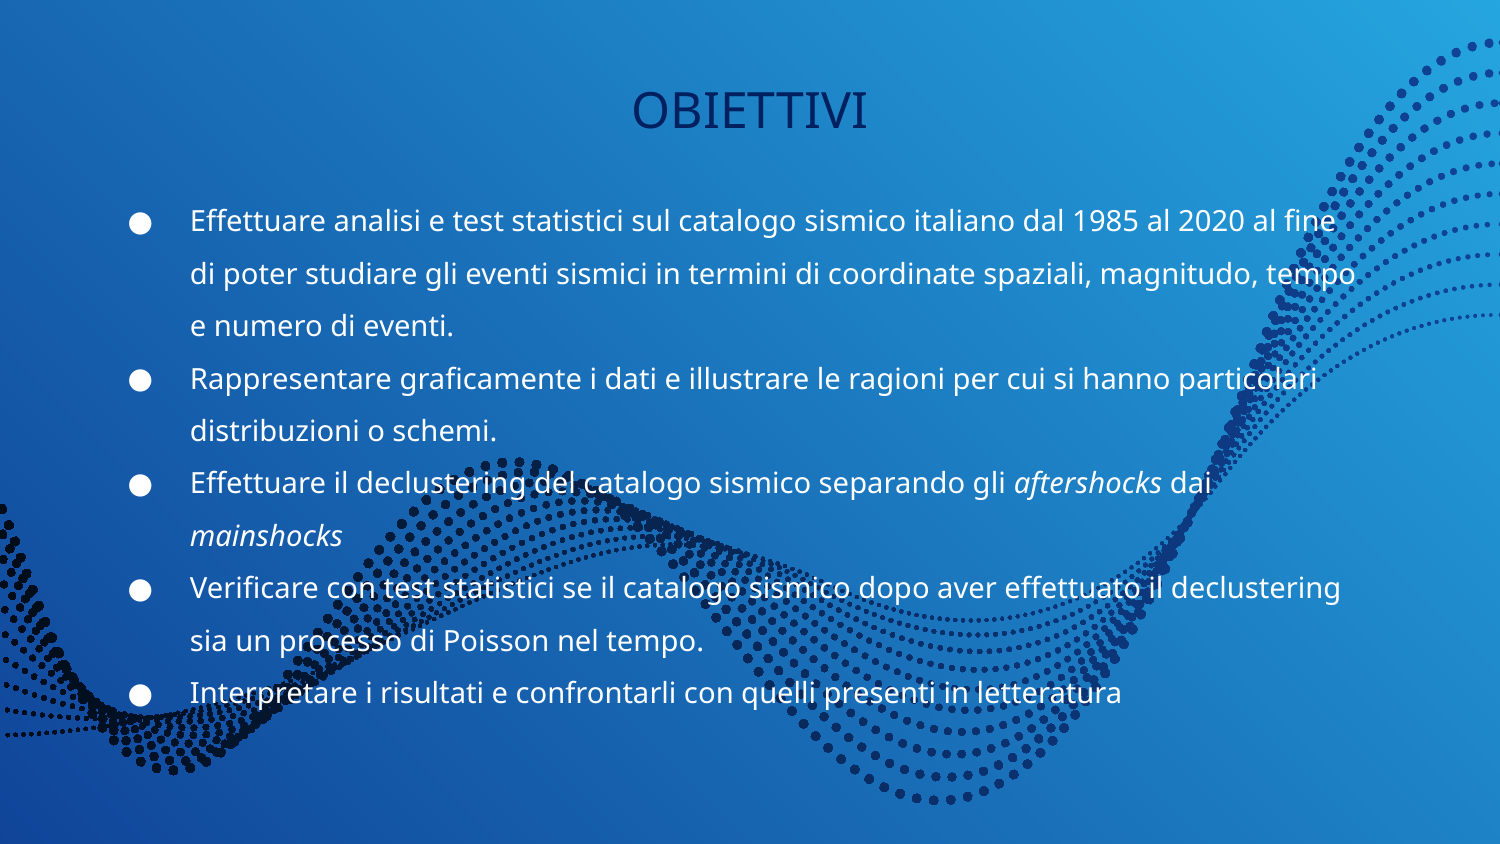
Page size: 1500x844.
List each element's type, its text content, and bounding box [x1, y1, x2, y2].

text_box Effettuare analisi e test statistici sul catalogo sismico italiano dal 1985 al 2020 al fine di poter studiare gli eventi sismici in termini di coordinate spaziali, magnitudo, tempo e numero di eventi. Rappresentare graficamente i dati e illustrare le ragioni per cui si hanno particolari distribuzioni o schemi. Effettuare il declustering del catalogo sismico separando gli aftershocks dai mainshocks Verificare con test statistici se il catalogo sismico dopo aver effettuato il declustering sia un processo di Poisson nel tempo. Interpretare i risultati e confrontarli con quelli presenti in letteratura [114, 185, 1364, 744]
title OBIETTIVI [170, 12, 1330, 139]
